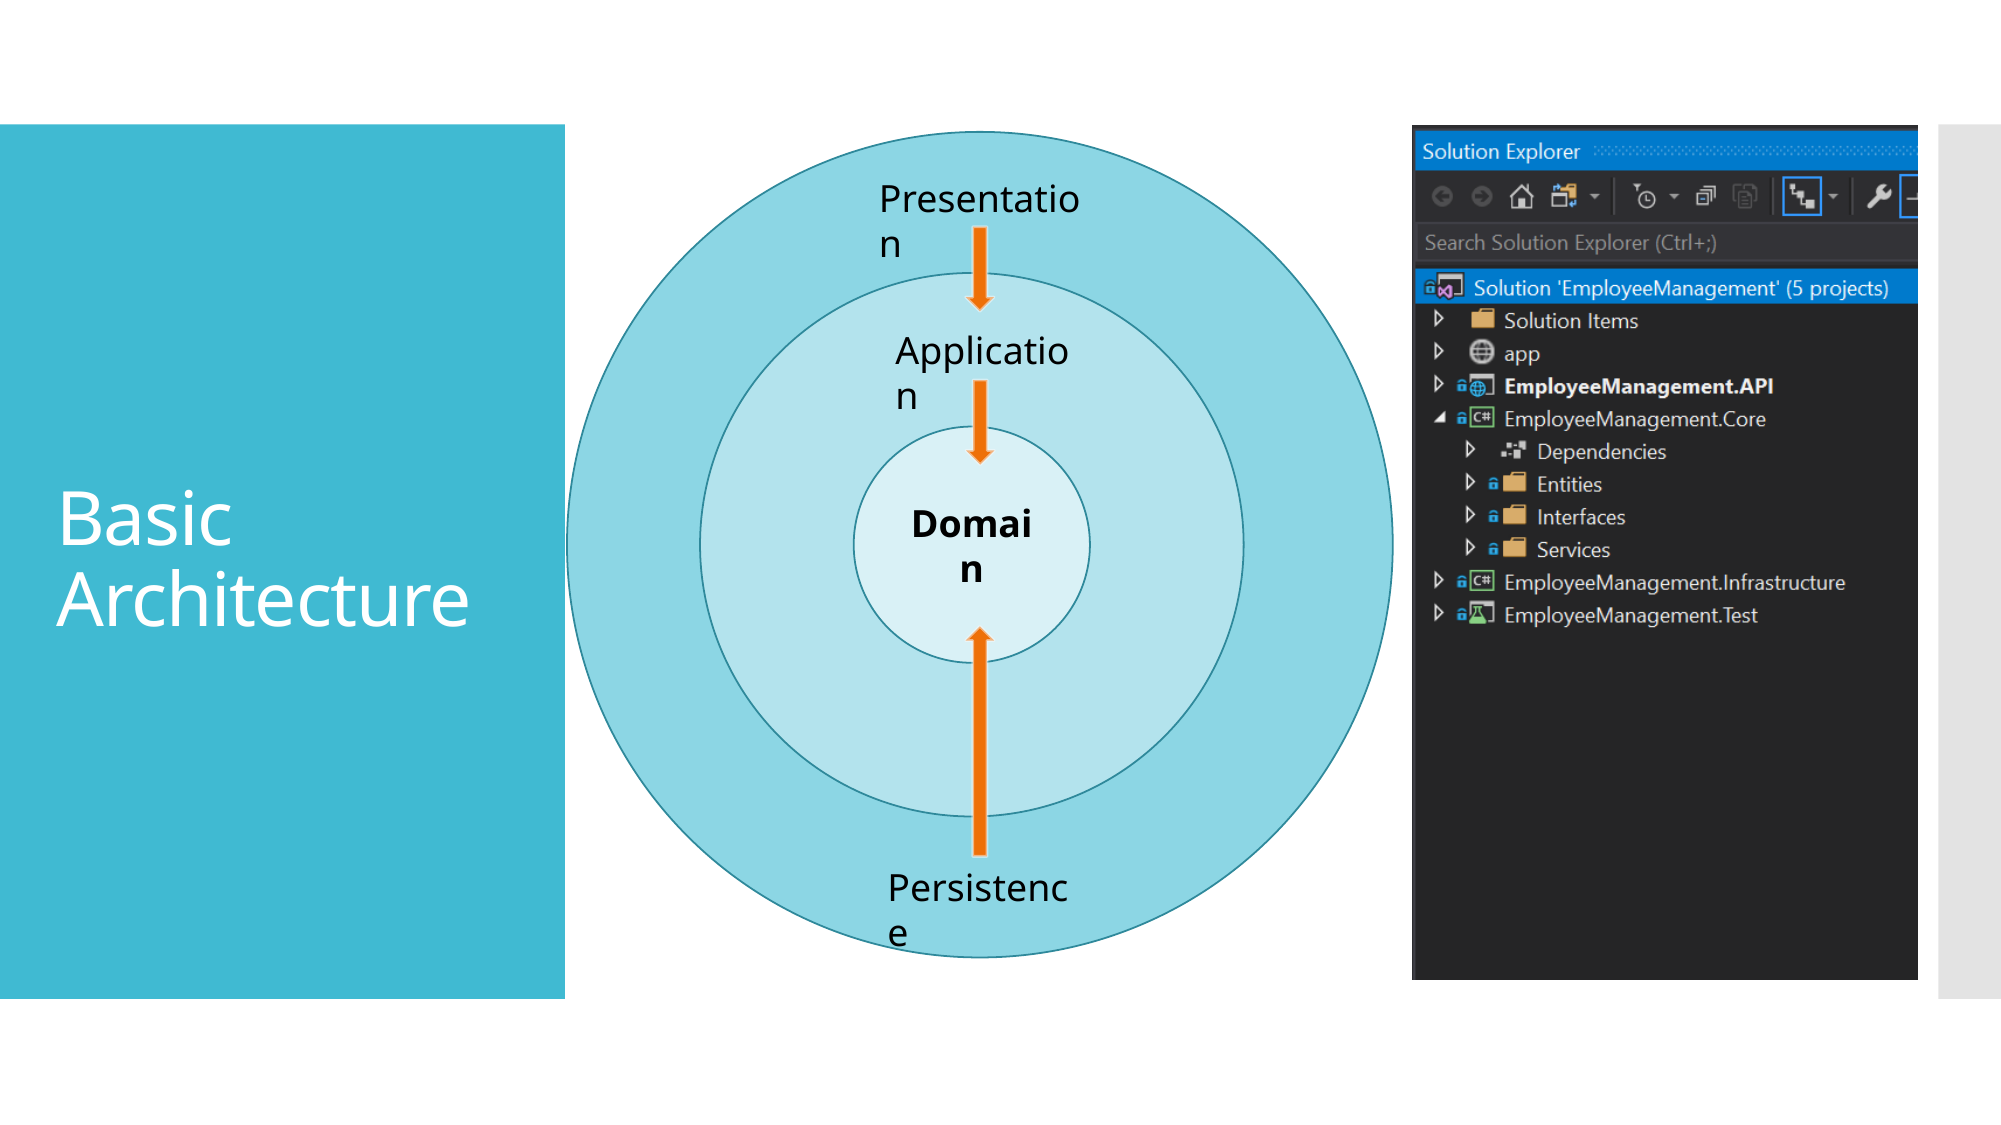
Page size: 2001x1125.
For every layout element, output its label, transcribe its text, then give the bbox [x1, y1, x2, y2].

text_box Presentation [864, 168, 1096, 273]
text_box [964, 225, 996, 313]
text_box Core [699, 273, 1245, 818]
title Basic Architecture [41, 184, 525, 940]
text_box Application [880, 319, 1090, 425]
text_box [964, 625, 996, 858]
text_box [964, 378, 996, 466]
text_box Domain [852, 425, 1091, 664]
text_box Persistence [872, 856, 1096, 962]
picture [1412, 124, 1919, 980]
text_box Core [566, 130, 1394, 945]
